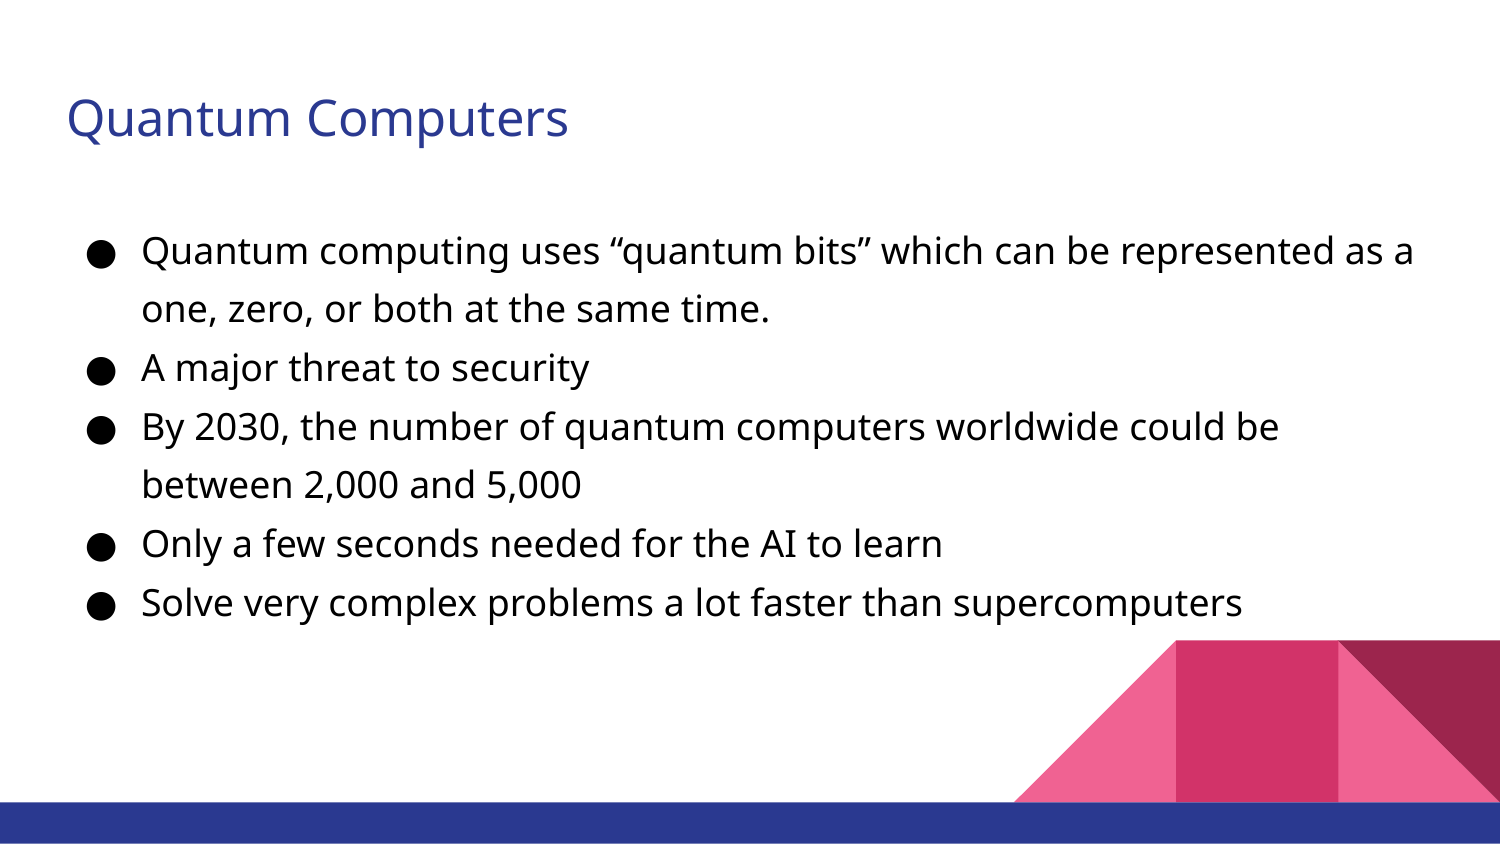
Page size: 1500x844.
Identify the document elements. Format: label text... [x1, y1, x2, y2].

title Quantum Computers [51, 67, 1449, 167]
list Quantum computing uses “quantum bits” which can be represented as a one, zero, or both at the same time. A major threat to security By 2030, the number of quantum computers worldwide could be between 2,000 and 5,000 Only a few seconds needed for the AI to learn Solve very complex problems a lot faster than supercomputers [51, 201, 1449, 750]
